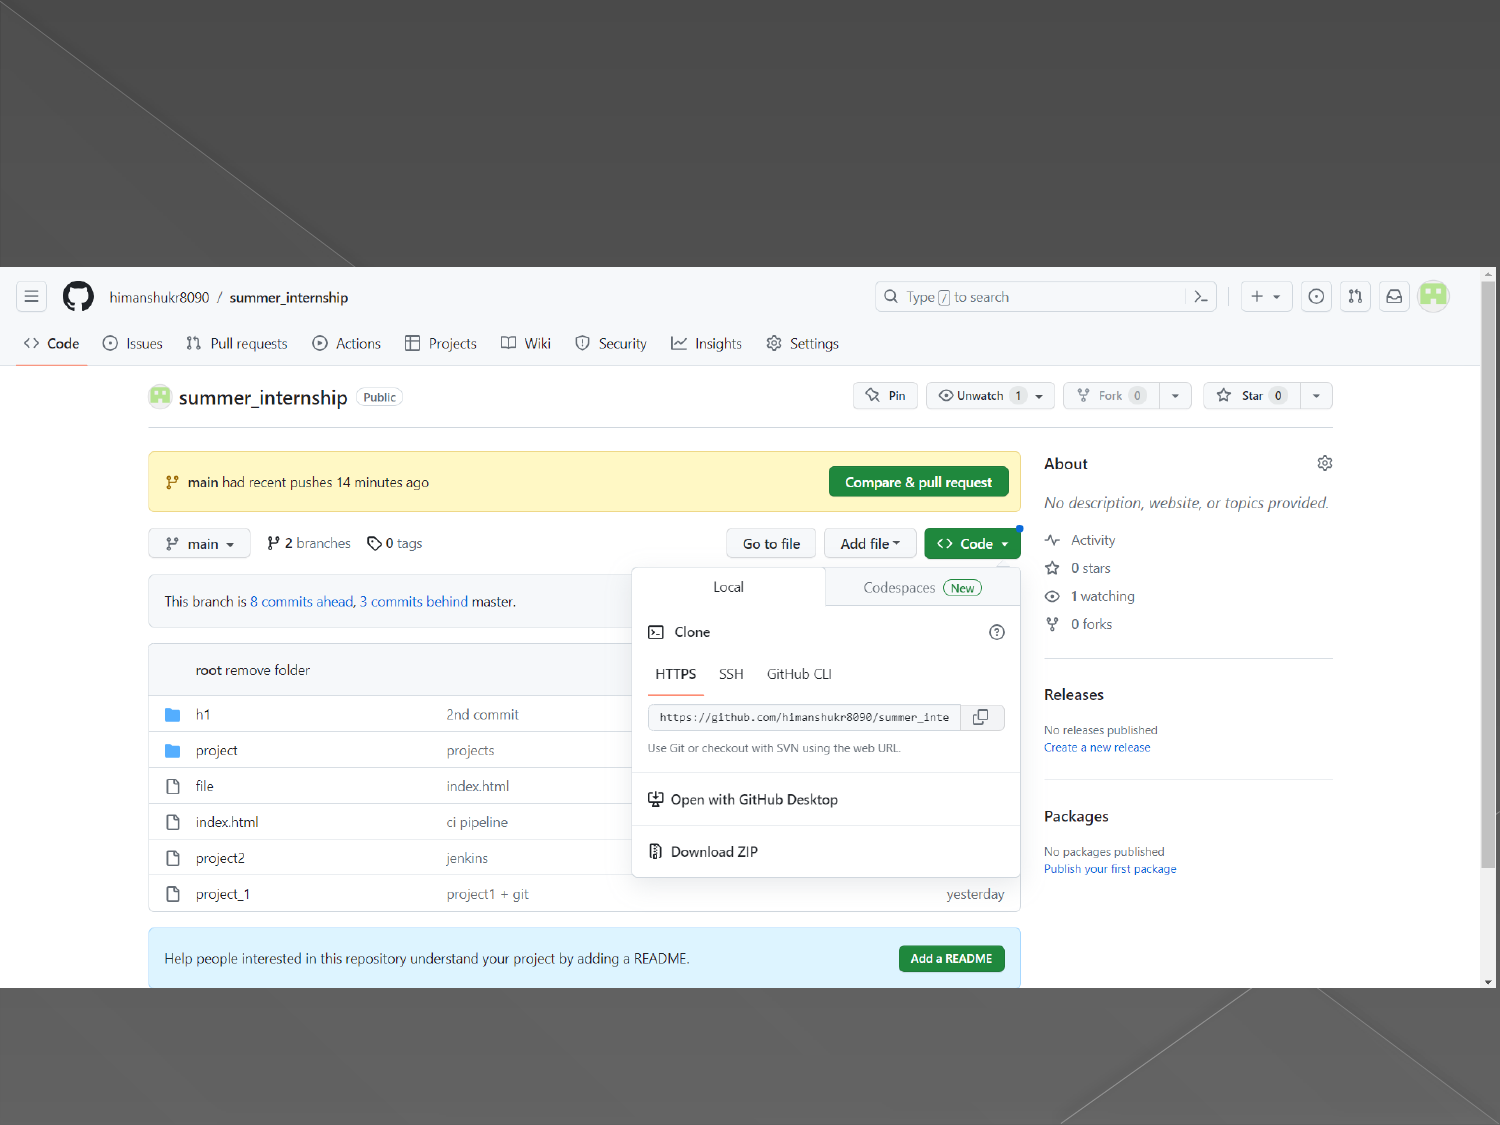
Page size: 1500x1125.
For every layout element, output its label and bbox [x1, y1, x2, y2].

picture [0, 266, 1496, 988]
